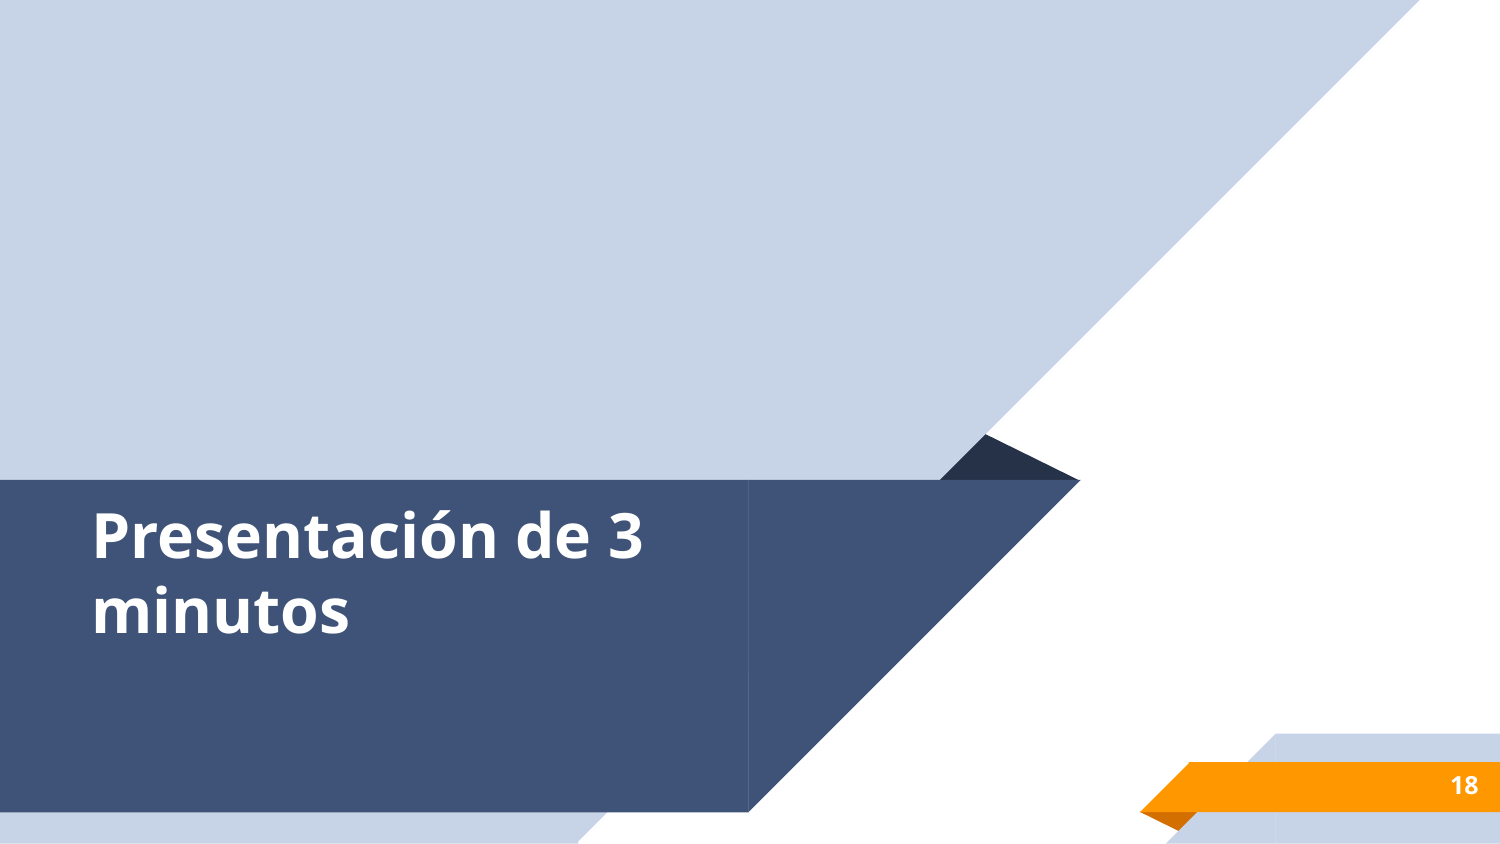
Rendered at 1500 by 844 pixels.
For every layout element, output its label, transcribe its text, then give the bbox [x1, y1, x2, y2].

slide_number 18 [1249, 760, 1494, 813]
title Presentación de 3 minutos [76, 470, 748, 662]
